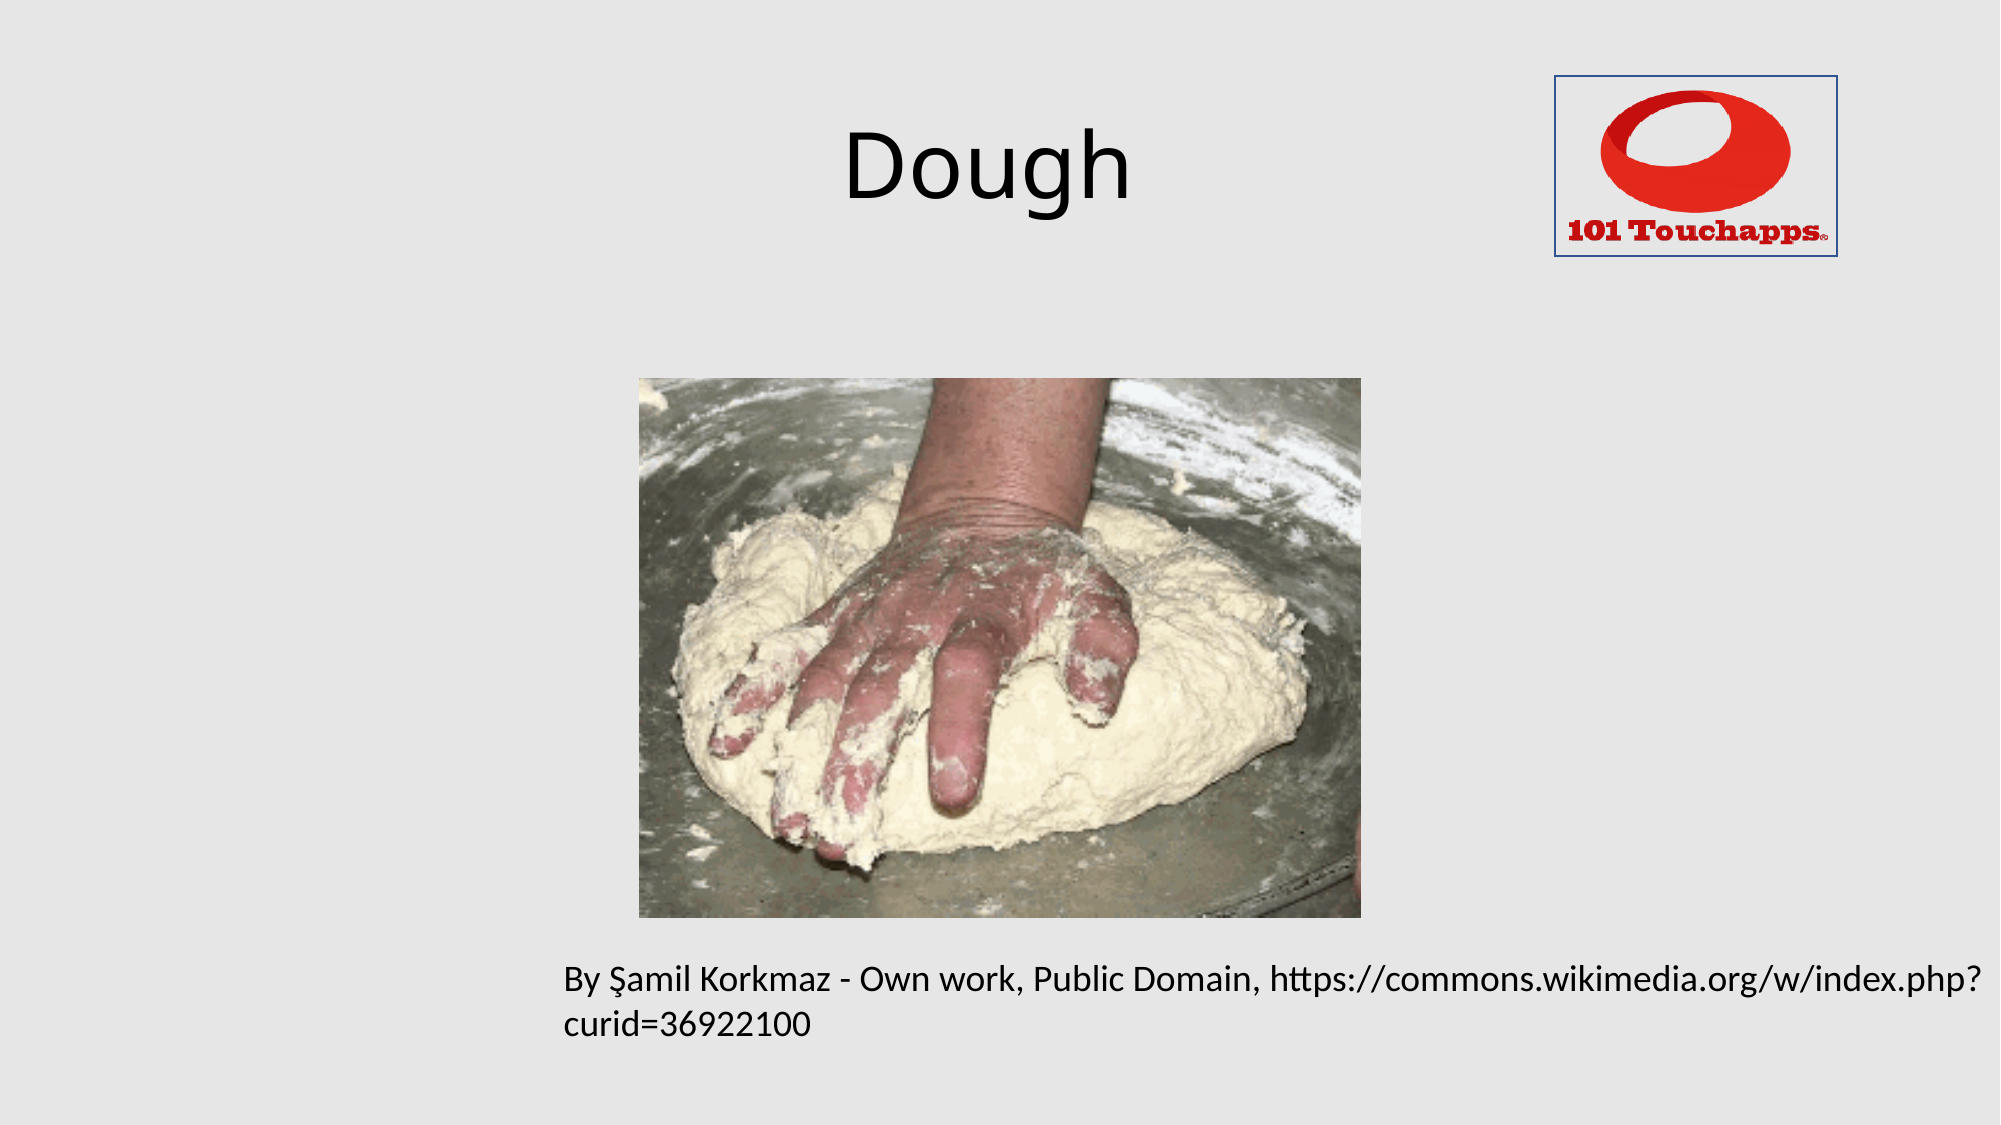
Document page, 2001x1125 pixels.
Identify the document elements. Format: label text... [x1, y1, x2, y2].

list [639, 378, 1361, 918]
text_box By Şamil Korkmaz - Own work, Public Domain, https://commons.wikimedia.org/w/index.php?curid=36922100 [549, 946, 2000, 1052]
title Dough [137, 59, 1863, 278]
